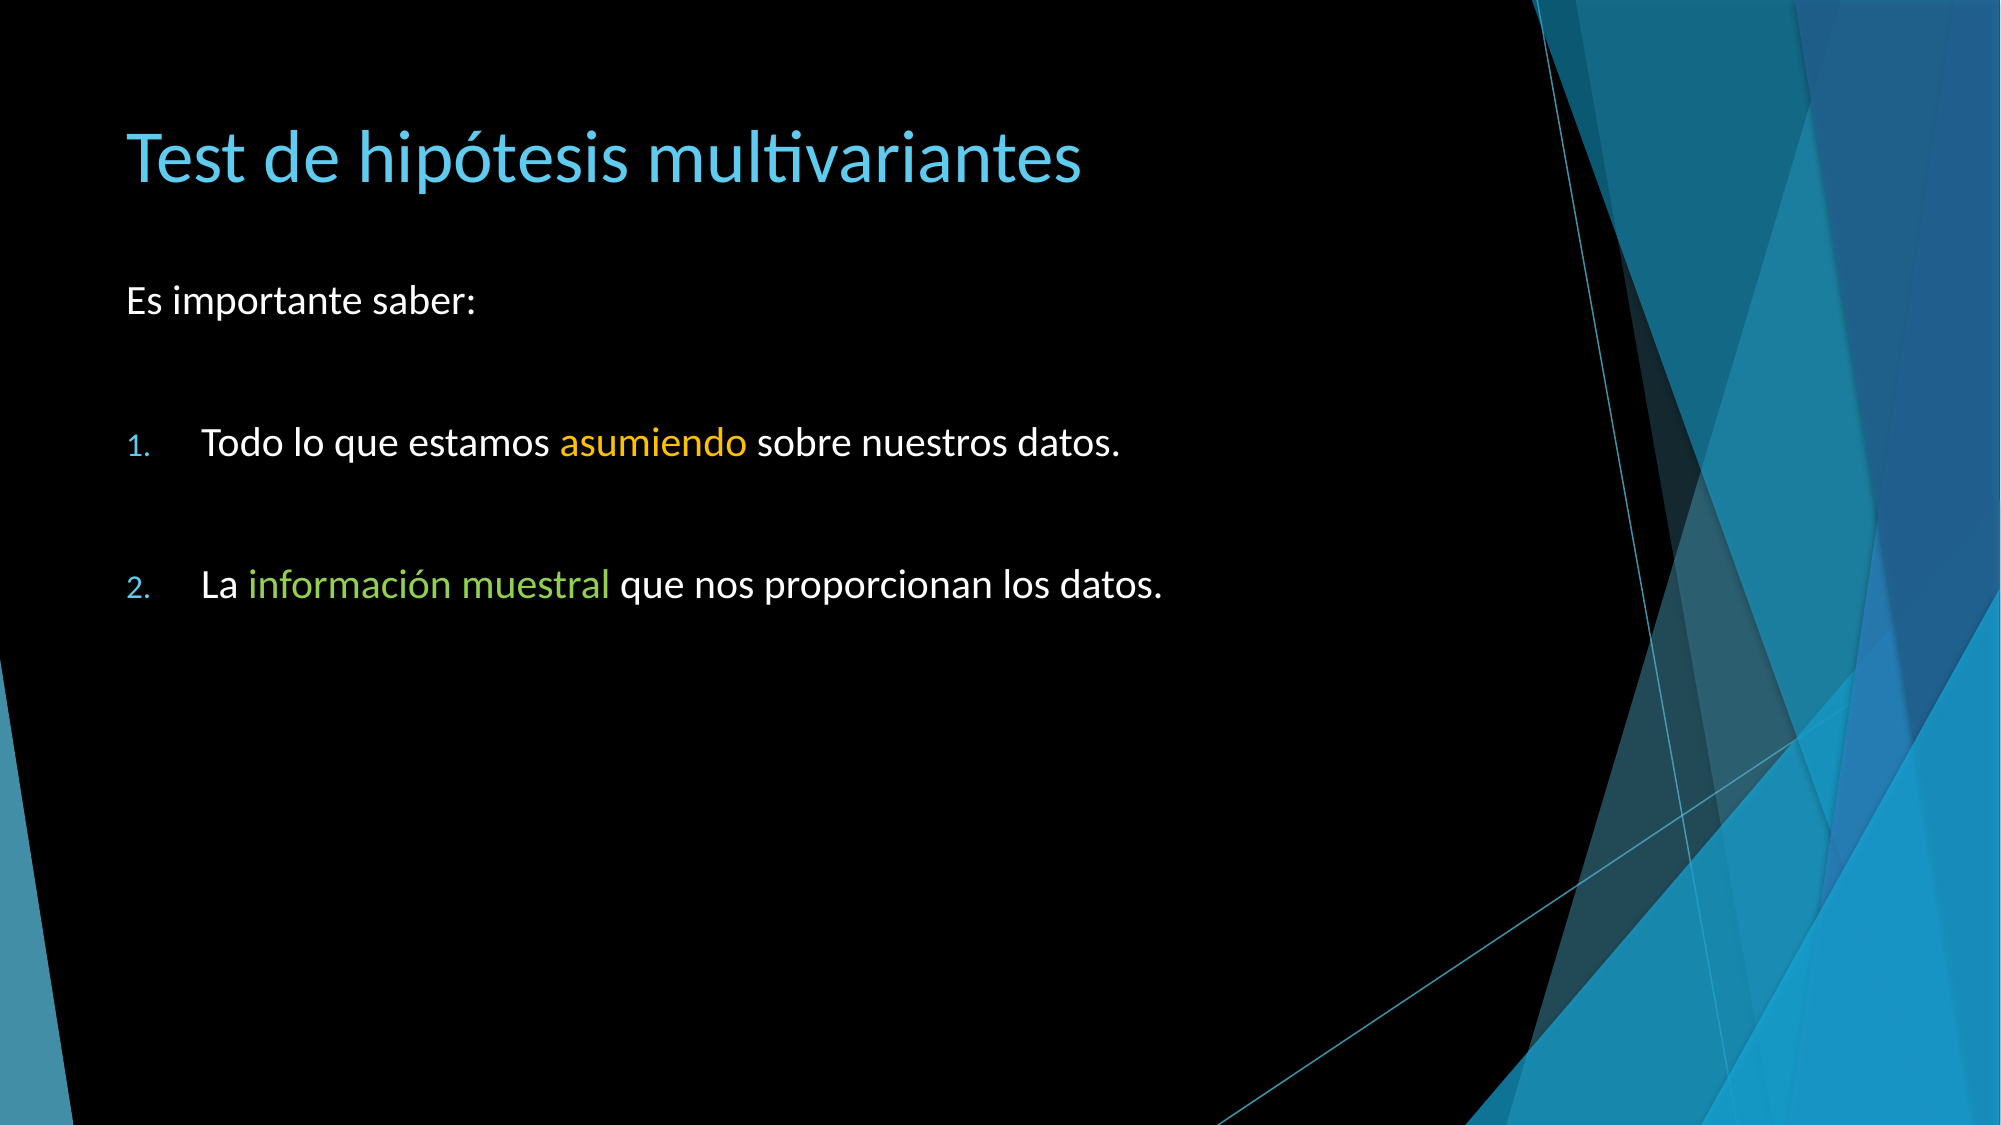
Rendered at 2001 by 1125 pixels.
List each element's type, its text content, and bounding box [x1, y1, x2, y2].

list Es importante saber: Todo lo que estamos asumiendo sobre nuestros datos. La información muestral que nos proporcionan los datos. [111, 265, 1432, 1075]
title Test de hipótesis multivariantes [111, 99, 1522, 317]
